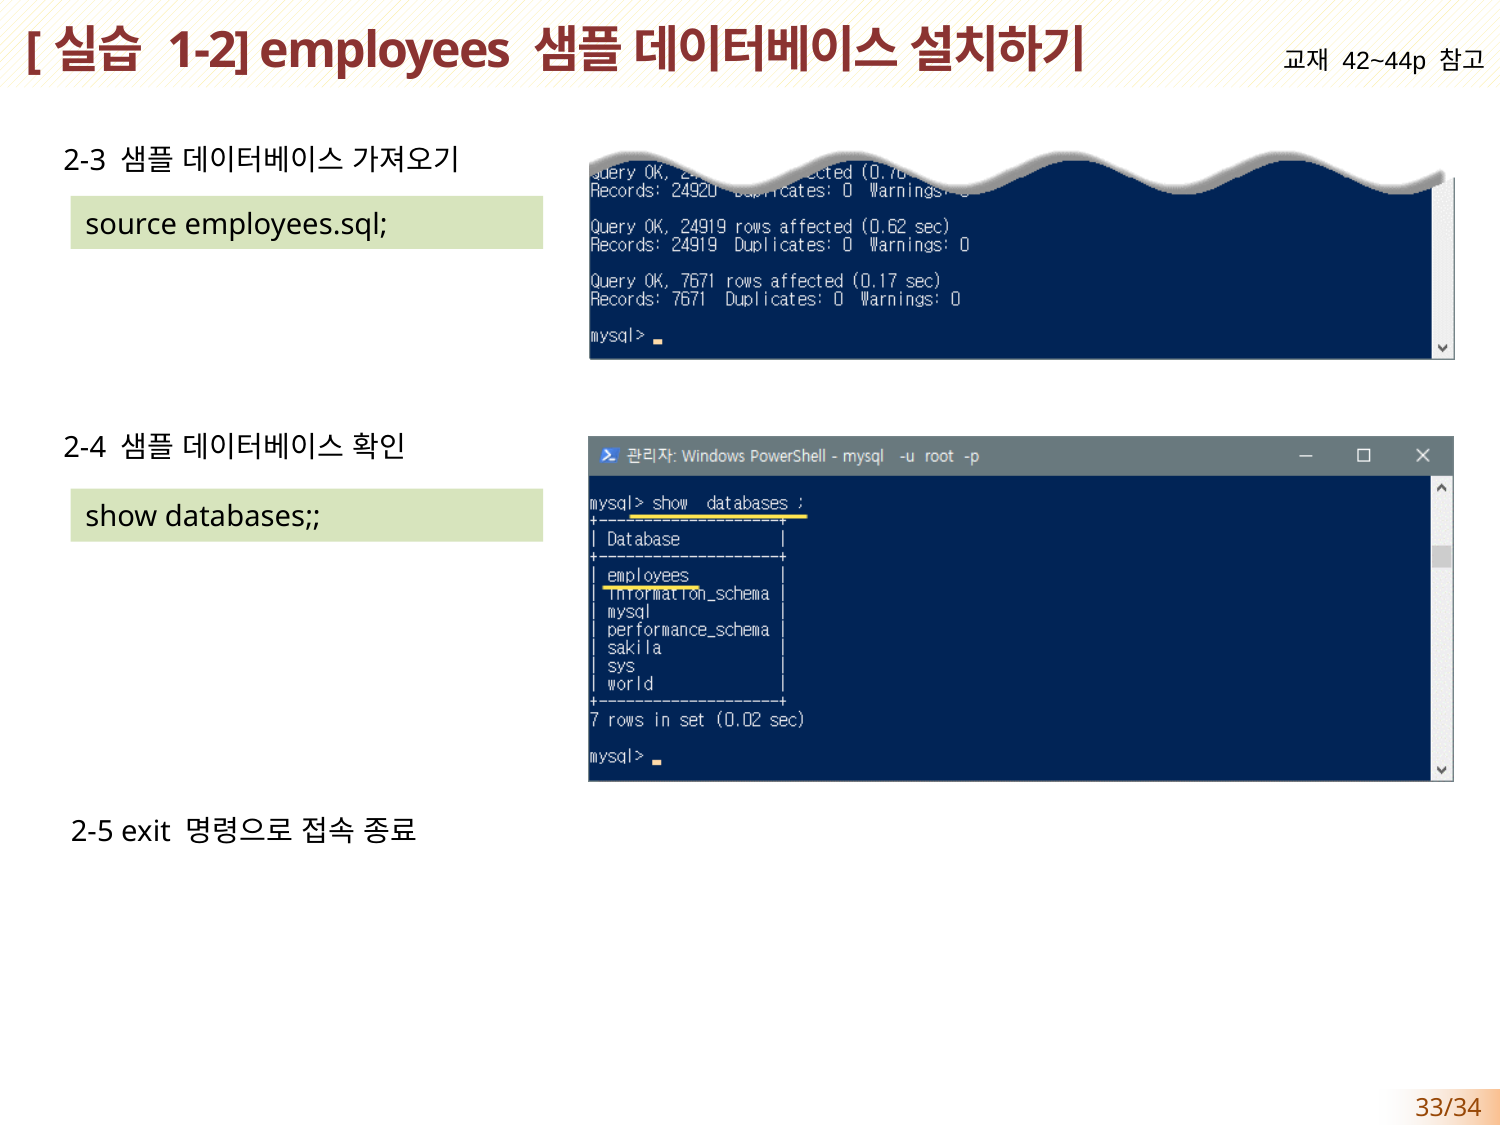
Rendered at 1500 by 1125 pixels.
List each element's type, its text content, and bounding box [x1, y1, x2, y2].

title [실습 1-2] employees 샘플 데이터베이스 설치하기 [10, 8, 1288, 87]
list 2-3 샘플 데이터베이스 가져오기 2-4 샘플 데이터베이스 확인 2-5 exit 명령으로 접속 종료 [10, 126, 1481, 1057]
text_box source employees.sql; [69, 194, 545, 251]
text_box 교재 42~44p 참고 [1268, 36, 1500, 82]
text_box show databases;; [69, 487, 545, 544]
picture [588, 436, 1455, 782]
picture [589, 148, 1456, 360]
